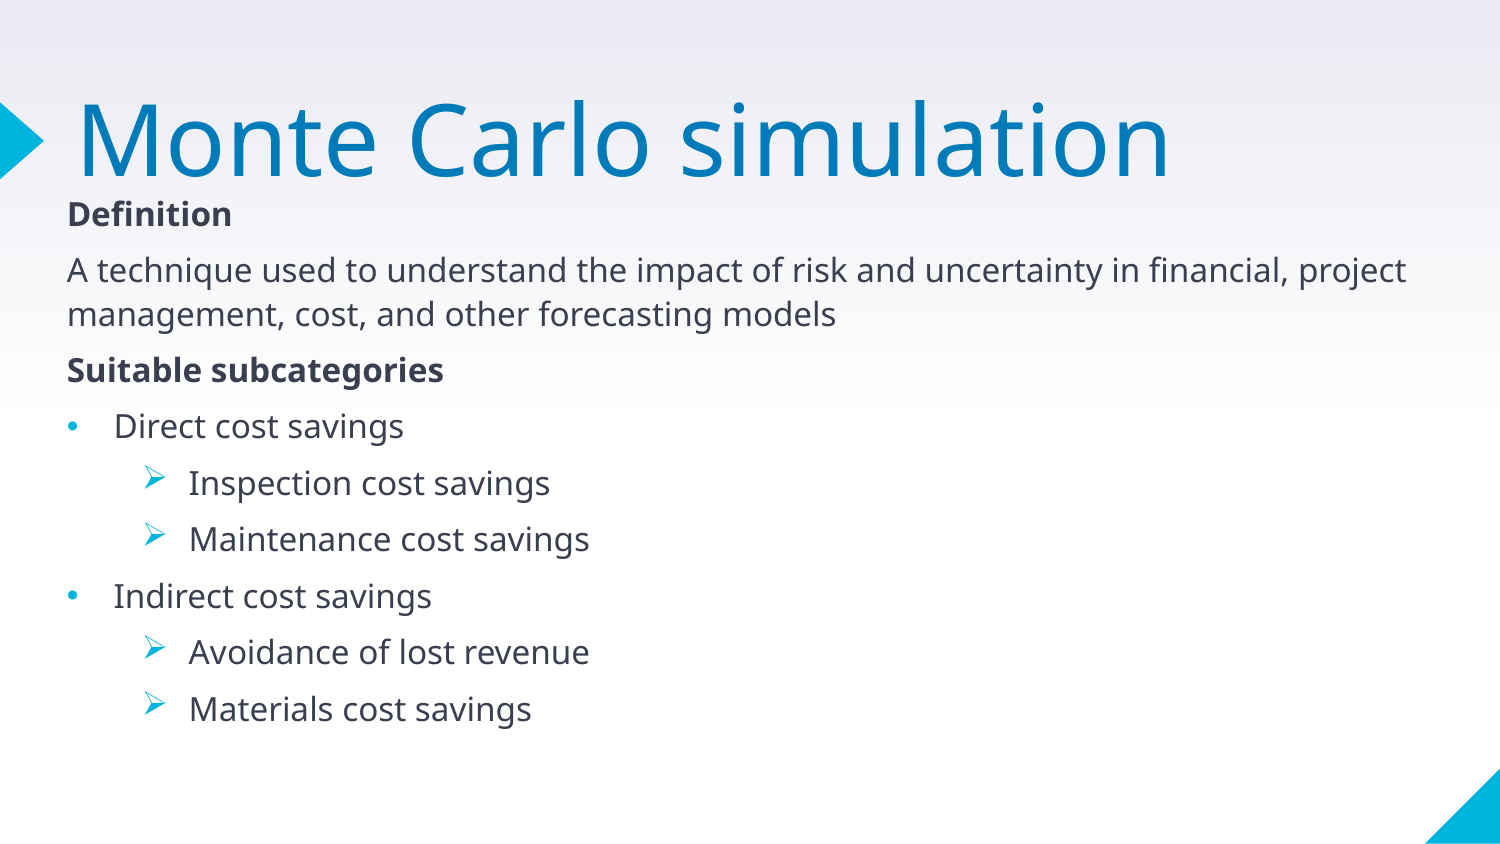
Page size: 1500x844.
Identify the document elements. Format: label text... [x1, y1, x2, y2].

title Monte Carlo simulation [75, 99, 1419, 188]
list Definition A technique used to understand the impact of risk and uncertainty in financial, project management, cost, and other forecasting models Suitable subcategories Direct cost savings Inspection cost savings Maintenance cost savings Indirect cost savings Avoidance of lost revenue Materials cost savings [66, 188, 1434, 717]
